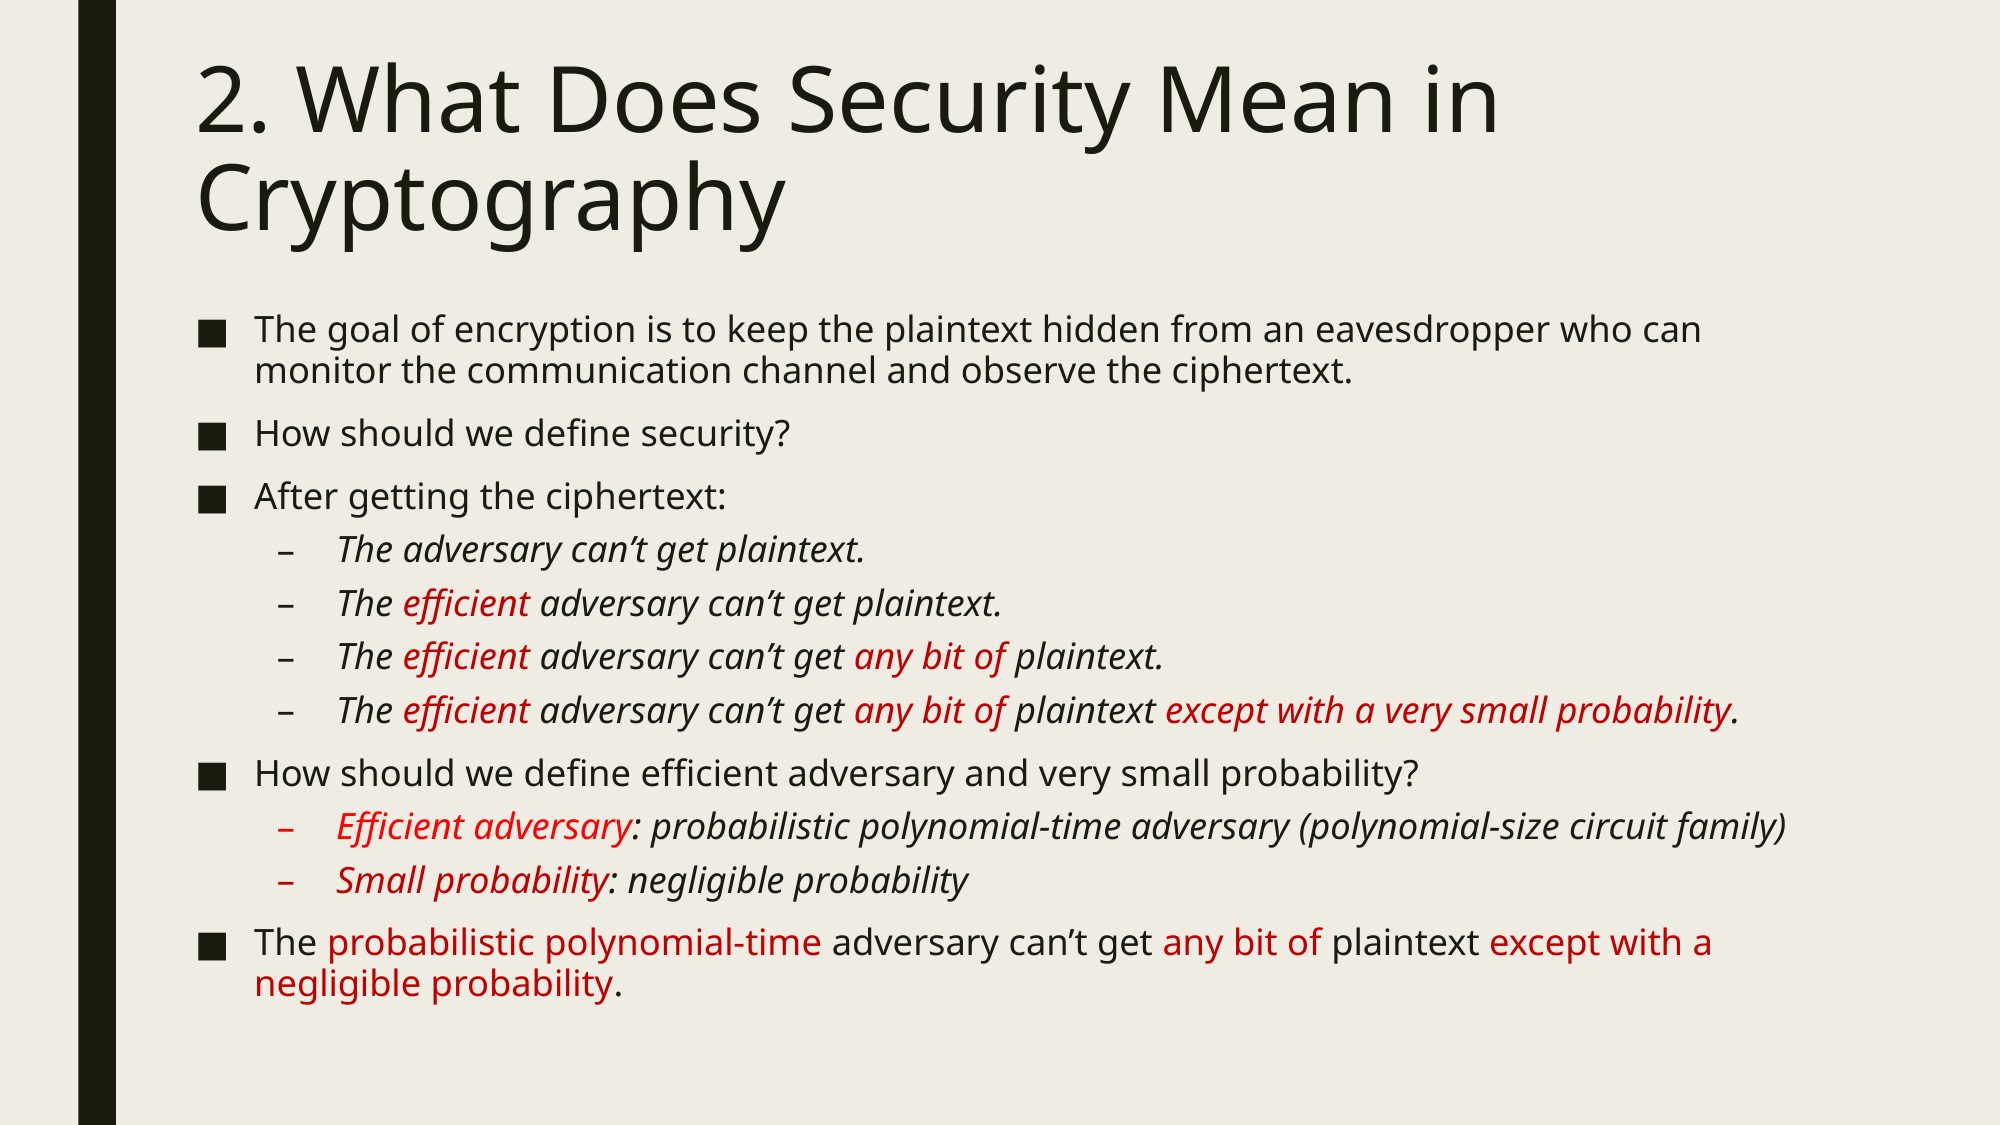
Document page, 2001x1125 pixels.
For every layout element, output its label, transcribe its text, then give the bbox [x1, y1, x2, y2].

title 2. What Does Security Mean in Cryptography [180, 47, 1985, 285]
list The goal of encryption is to keep the plaintext hidden from an eavesdropper who can monitor the communication channel and observe the ciphertext. How should we define security? After getting the ciphertext: The adversary can’t get plaintext. The efficient adversary can’t get plaintext. The efficient adversary can’t get any bit of plaintext. The efficient adversary can’t get any bit of plaintext except with a very small probability. How should we define efficient adversary and very small probability? Efficient adversary: probabilistic polynomial-time adversary (polynomial-size circuit family) Small probability: negligible probability The probabilistic polynomial-time adversary can’t get any bit of plaintext except with a negligible probability. [180, 302, 1830, 1017]
